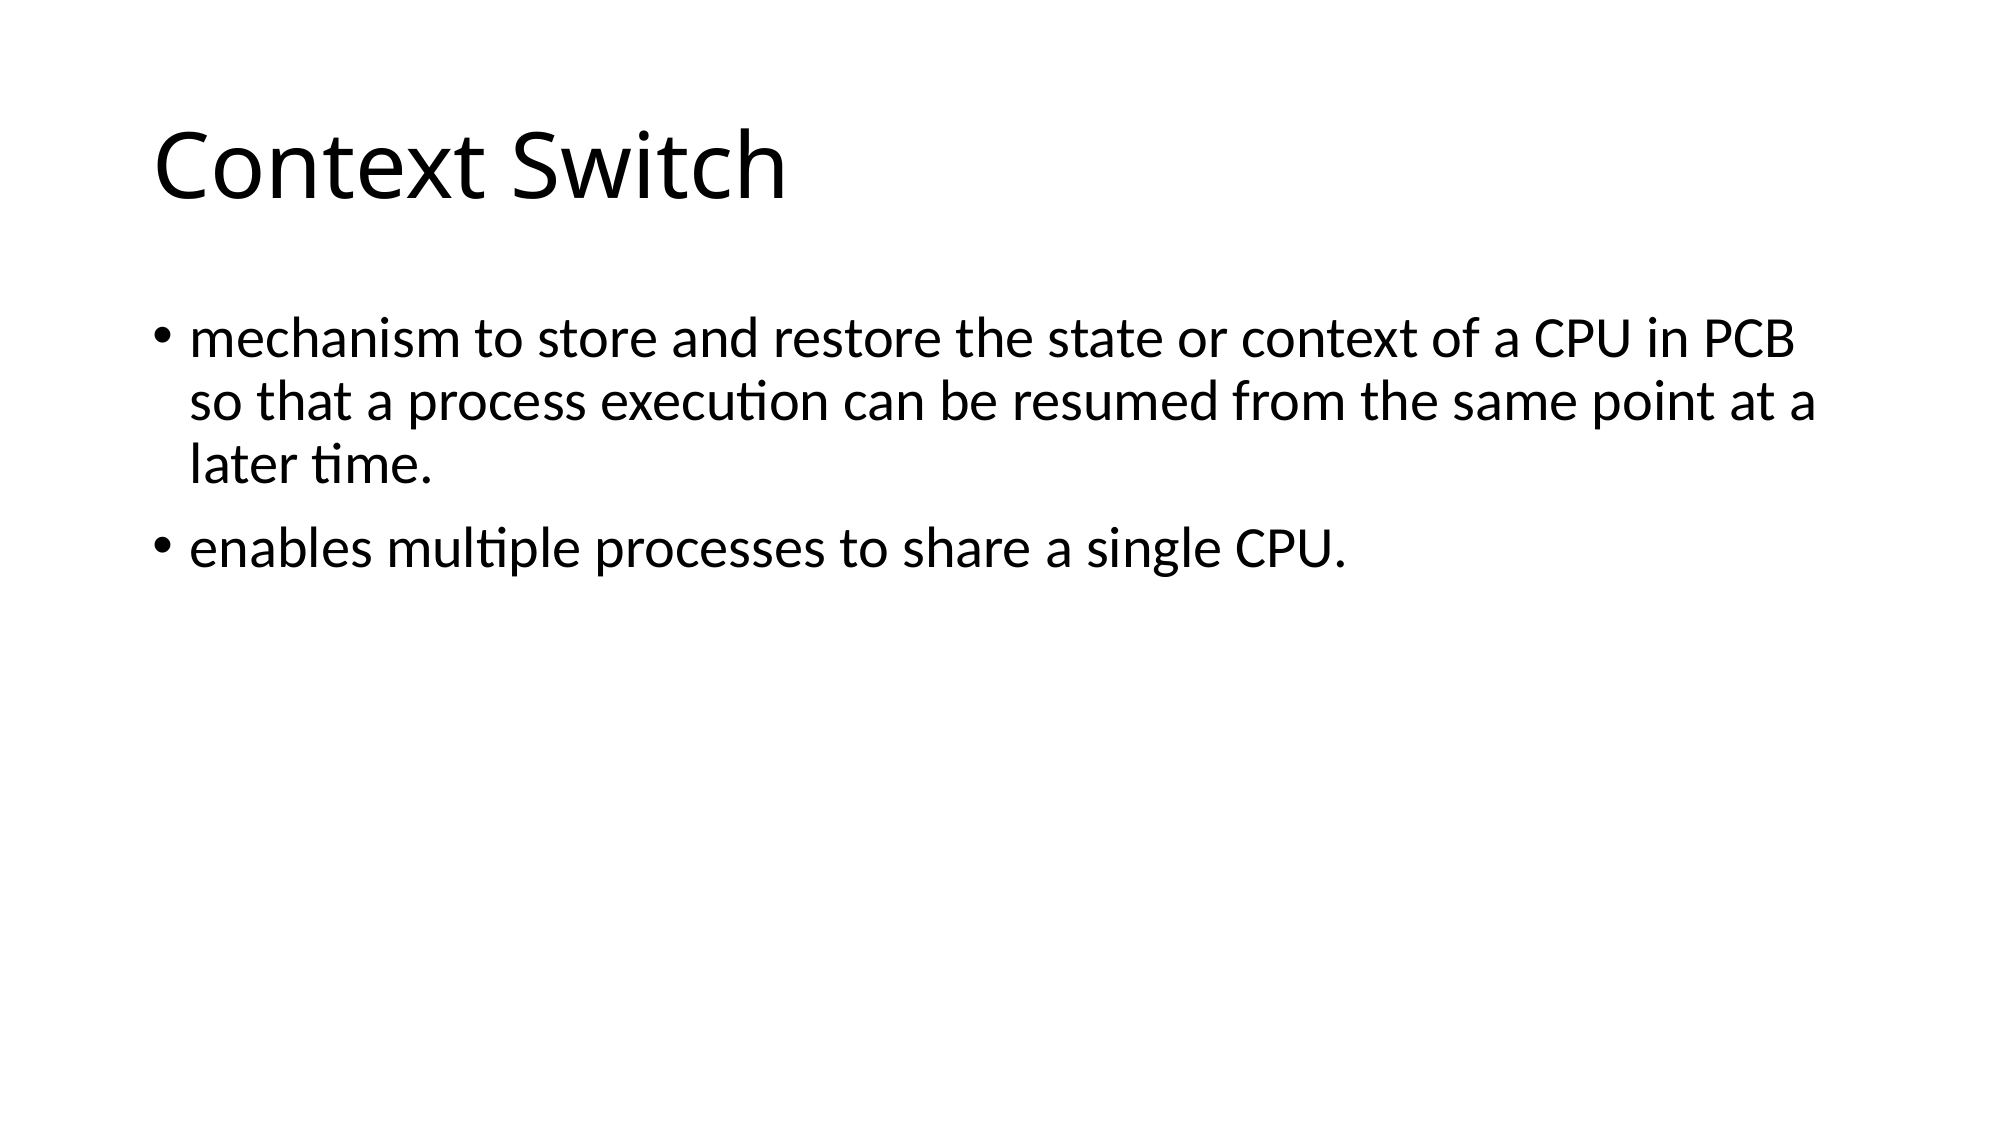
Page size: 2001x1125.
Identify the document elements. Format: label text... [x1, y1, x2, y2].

title Context Switch [137, 59, 1863, 278]
list mechanism to store and restore the state or context of a CPU in PCB so that a process execution can be resumed from the same point at a later time. enables multiple processes to share a single CPU. [137, 299, 1863, 1014]
